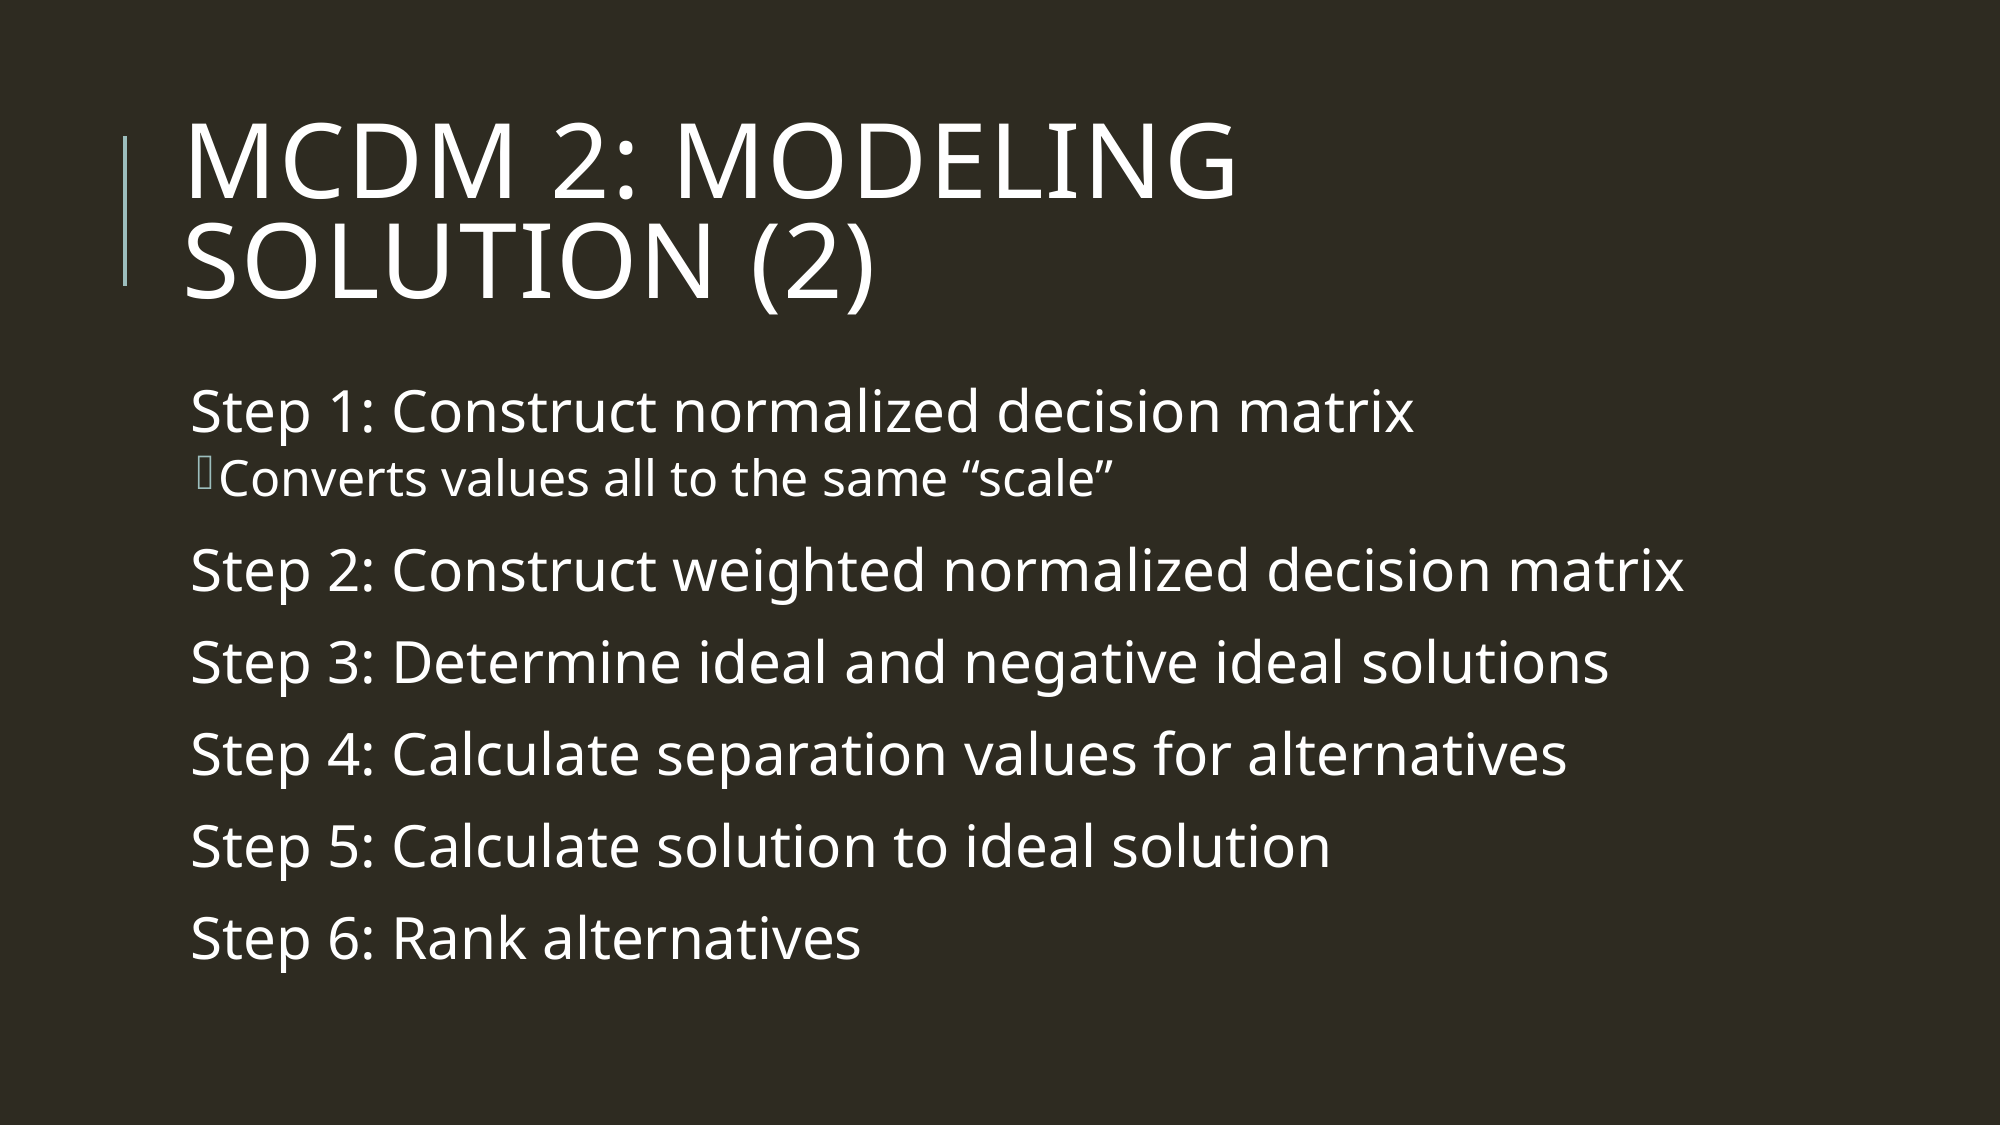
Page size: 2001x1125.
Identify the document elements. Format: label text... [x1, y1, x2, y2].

list Step 1: Construct normalized decision matrix Converts values all to the same “scale” Step 2: Construct weighted normalized decision matrix Step 3: Determine ideal and negative ideal solutions Step 4: Calculate separation values for alternatives Step 5: Calculate solution to ideal solution Step 6: Rank alternatives [168, 375, 1763, 1035]
title MCDM 2: Modeling Solution (2) [168, 96, 1763, 342]
